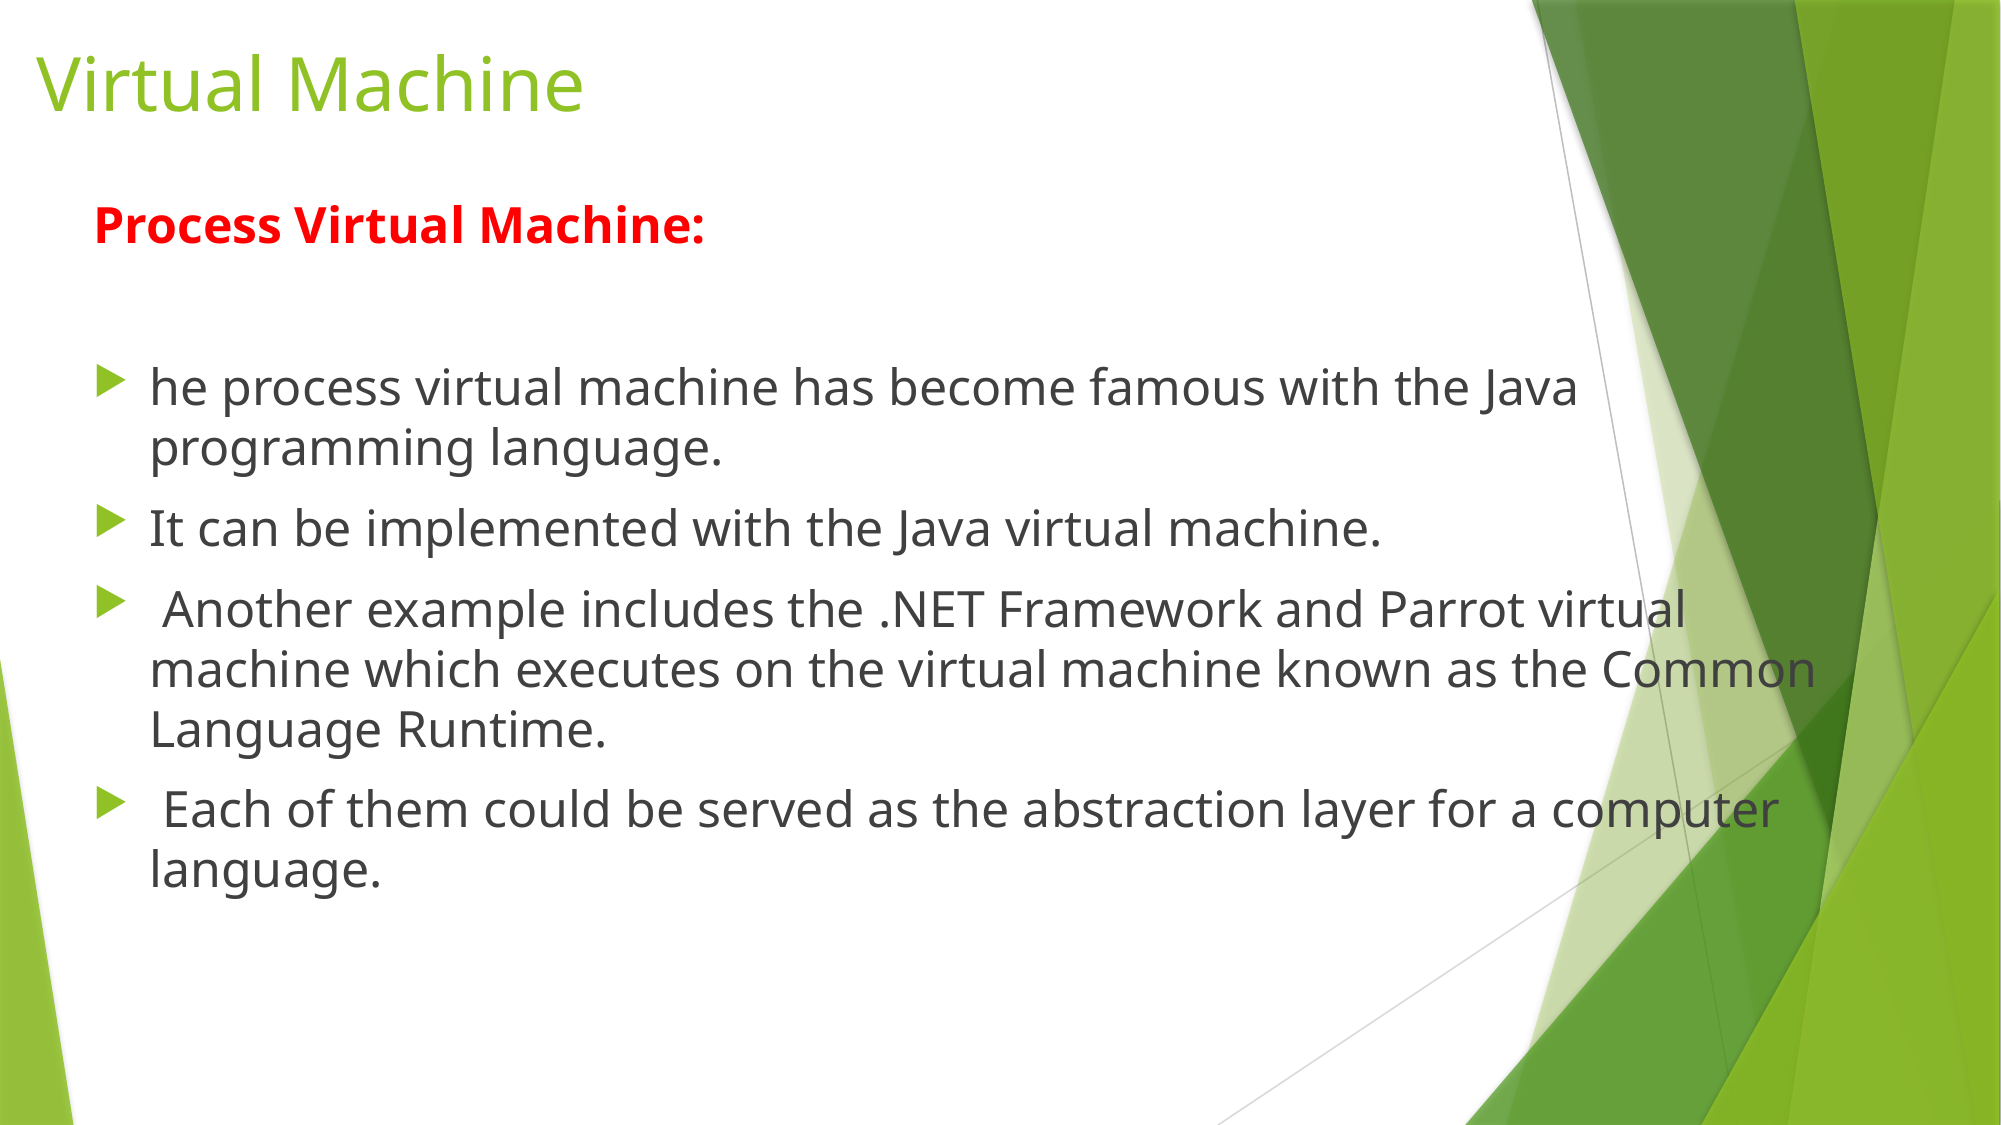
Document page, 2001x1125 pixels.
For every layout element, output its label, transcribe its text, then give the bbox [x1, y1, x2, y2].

list Process Virtual Machine: he process virtual machine has become famous with the Java programming language. It can be implemented with the Java virtual machine. Another example includes the .NET Framework and Parrot virtual machine which executes on the virtual machine known as the Common Language Runtime. Each of them could be served as the abstraction layer for a computer language. [78, 186, 1881, 1082]
title Virtual Machine [21, 28, 1432, 160]
